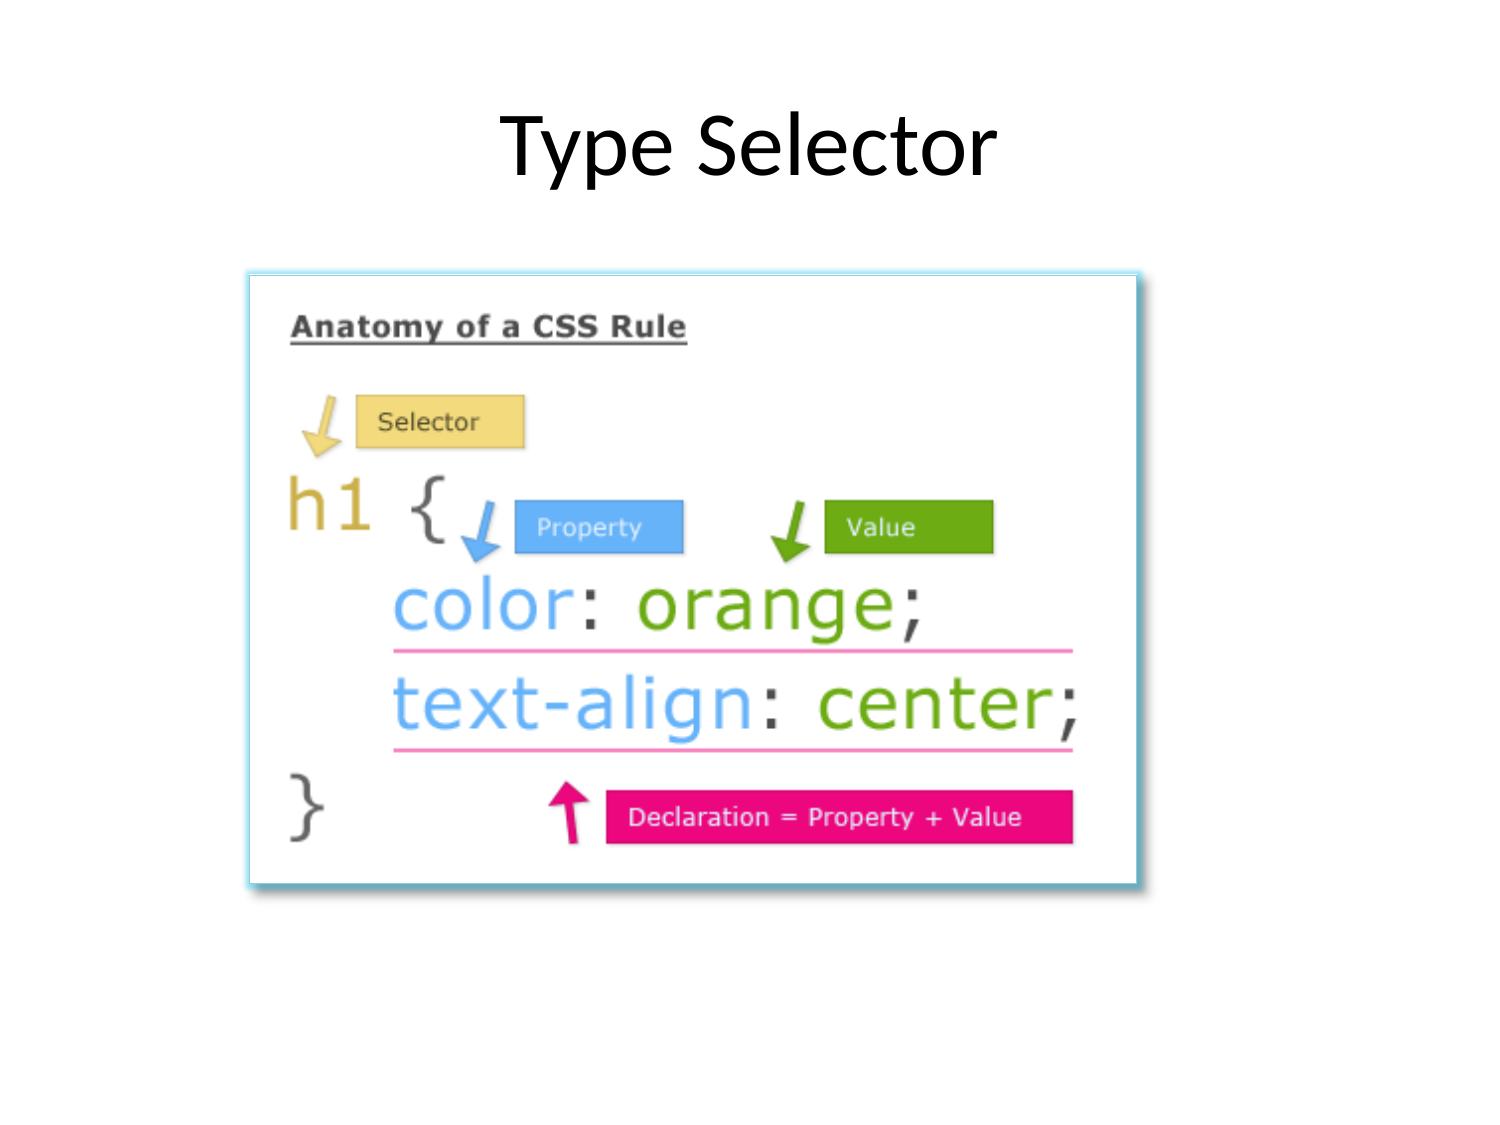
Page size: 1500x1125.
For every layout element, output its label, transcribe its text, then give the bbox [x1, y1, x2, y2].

title Type Selector [75, 45, 1425, 233]
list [249, 274, 1137, 885]
